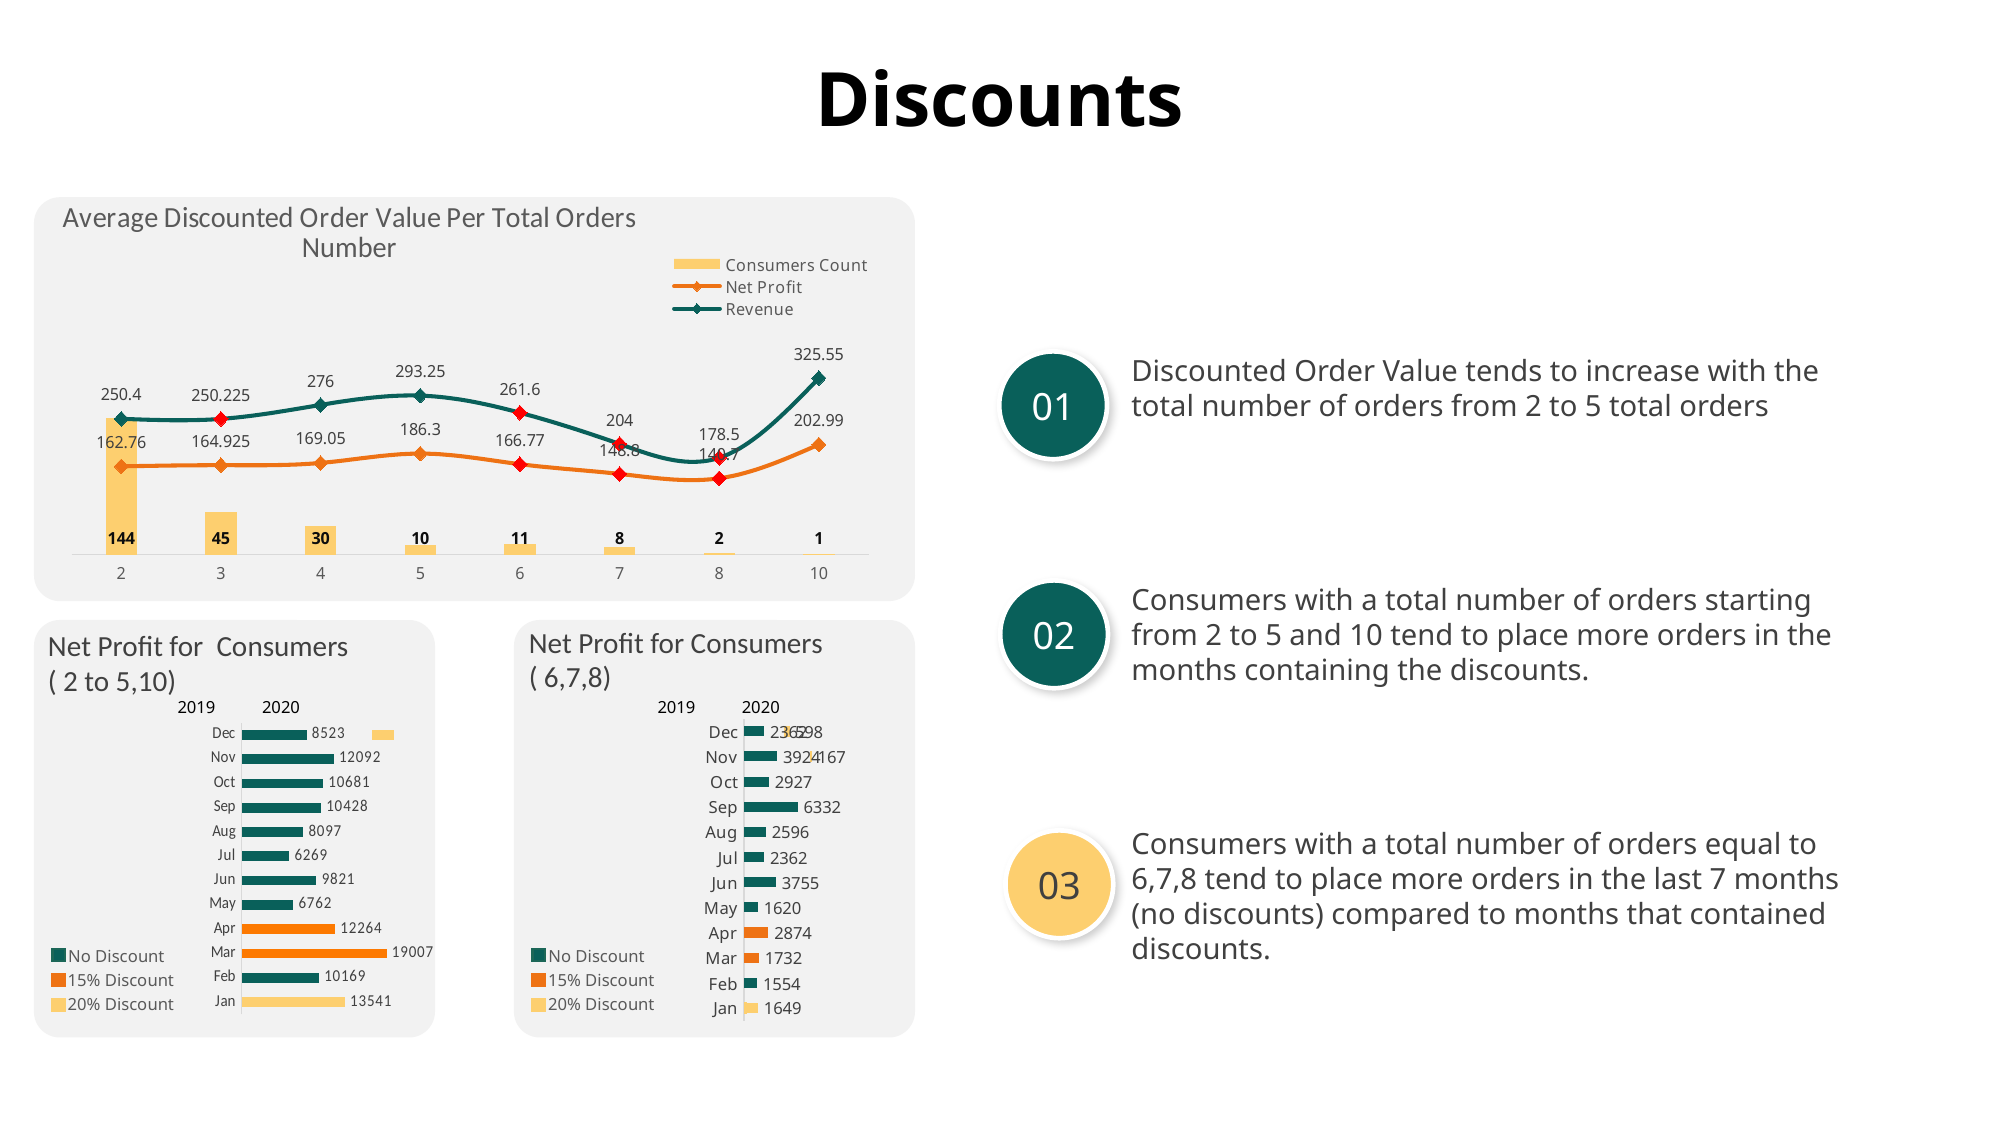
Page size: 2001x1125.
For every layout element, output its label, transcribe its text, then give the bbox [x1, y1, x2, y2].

chart [33, 197, 915, 602]
text_box 02 [1002, 579, 1106, 616]
chart [33, 689, 435, 1038]
text_box Discounted Order Value tends to increase with the total number of orders from 2 to 5 total orders [1116, 344, 1841, 430]
text_box Net Profit for Consumers ( 2 to 5,10) [33, 619, 502, 665]
text_box 03 [1004, 829, 1115, 940]
text_box 02 [1032, 685, 1076, 690]
text_box Consumers with a total number of orders starting from 2 to 5 and 10 tend to place more orders in the months containing the discounts. [1116, 573, 1886, 694]
text_box [32, 644, 437, 1019]
chart [508, 689, 921, 1038]
text_box Consumers with a total number of orders equal to 6,7,8 tend to place more orders in the last 7 months (no discounts) compared to months that contained discounts. [1116, 817, 1886, 973]
text_box Net Profit for Consumers ( 6,7,8) [513, 616, 1230, 685]
text_box 01 [998, 350, 1109, 461]
text_box Discounts [249, 43, 1750, 149]
text_box [512, 644, 917, 689]
